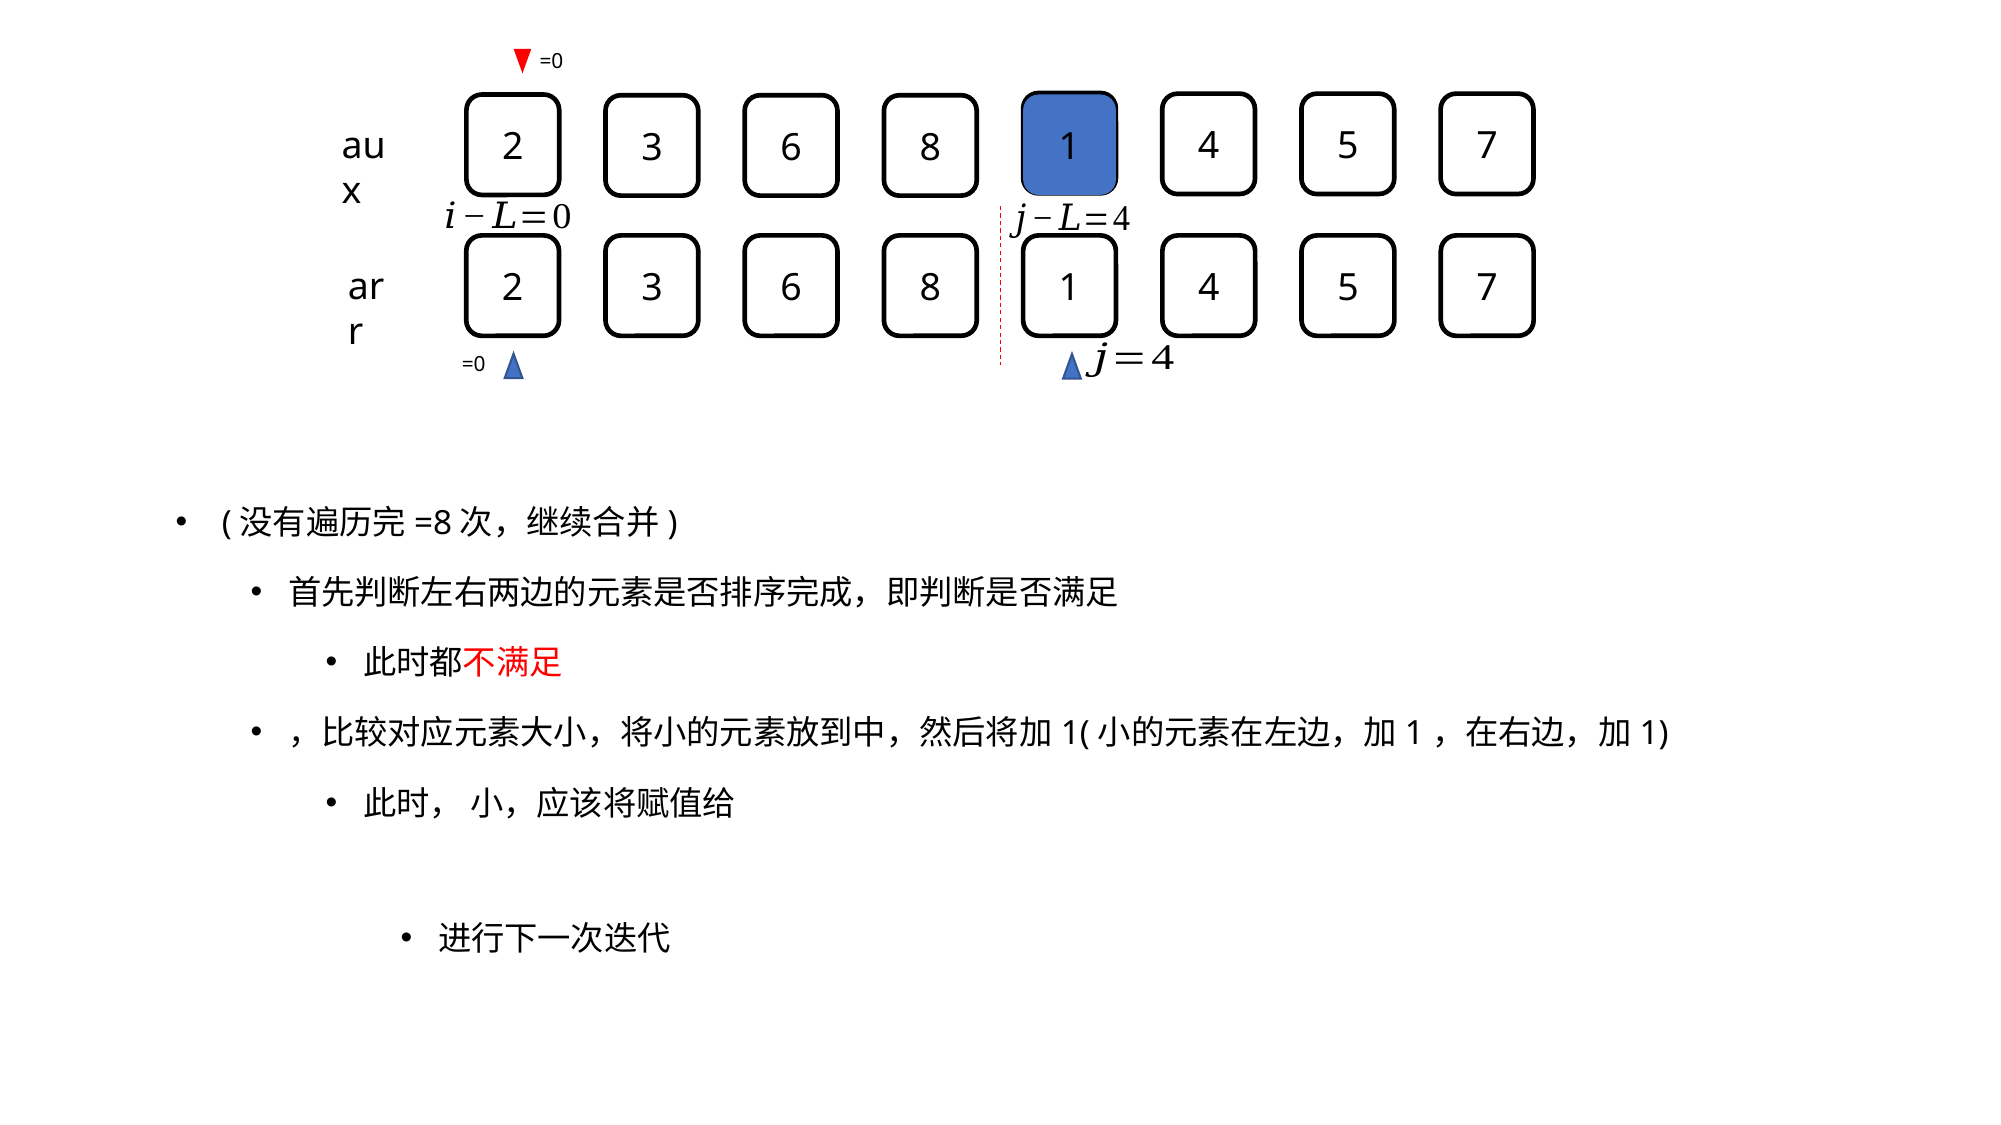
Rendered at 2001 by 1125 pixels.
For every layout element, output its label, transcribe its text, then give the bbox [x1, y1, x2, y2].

text_box [1061, 350, 1083, 380]
text_box 8 [882, 94, 978, 197]
text_box 8 [882, 234, 978, 337]
text_box [503, 350, 524, 380]
text_box 2 [465, 93, 561, 196]
text_box 3 [604, 94, 700, 197]
text_box 2 [465, 234, 561, 337]
text_box [512, 47, 533, 77]
text_box 7 [1439, 92, 1535, 196]
text_box 7 [1439, 234, 1535, 337]
text_box 5 [1300, 92, 1396, 196]
text_box aux [326, 113, 418, 218]
text_box 6 [743, 234, 839, 337]
text_box 1 [1022, 93, 1117, 196]
text_box 1 [1022, 234, 1117, 337]
text_box 5 [1300, 234, 1396, 337]
text_box 4 [1161, 234, 1257, 337]
text_box arr [333, 254, 412, 360]
text_box 6 [743, 94, 839, 197]
text_box 3 [604, 234, 700, 337]
text_box 4 [1161, 92, 1257, 196]
